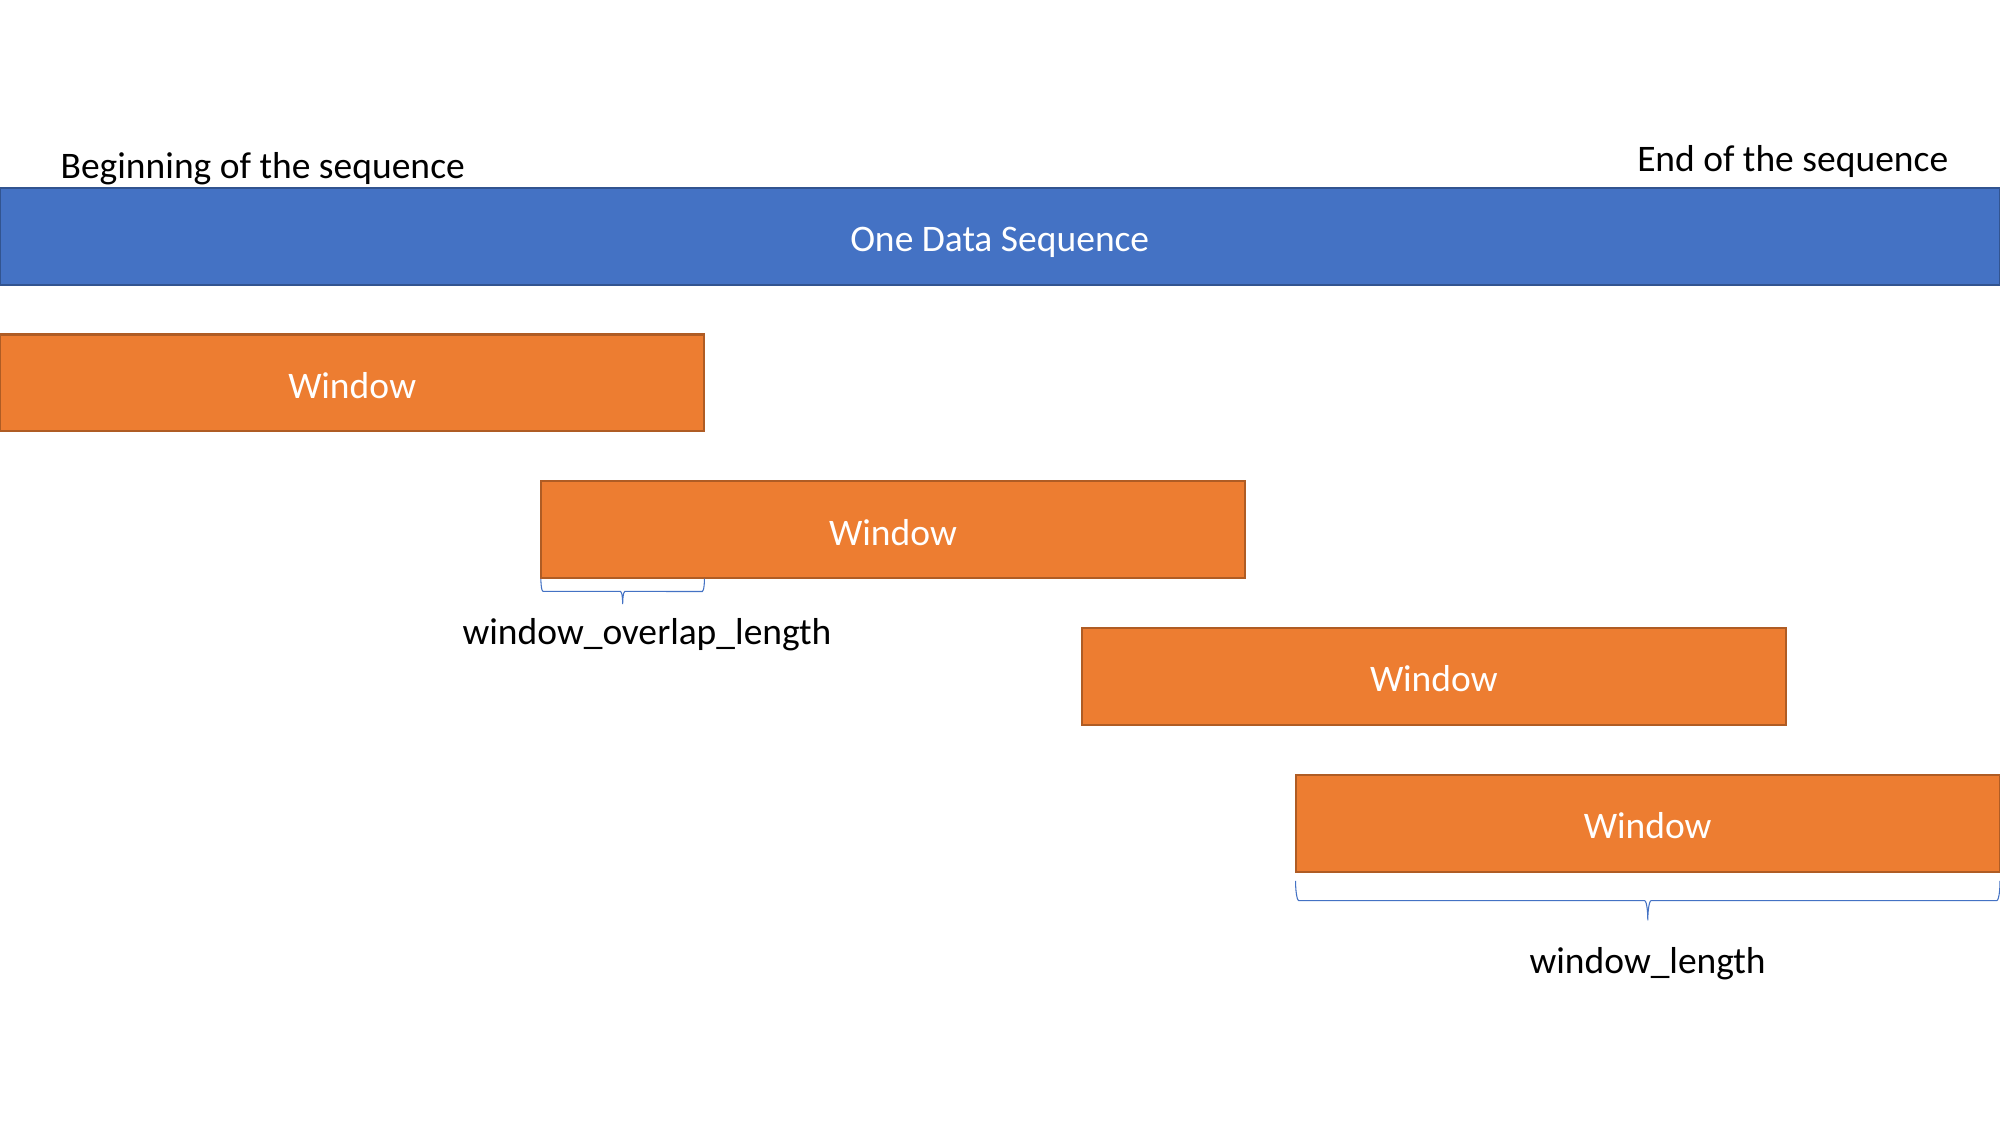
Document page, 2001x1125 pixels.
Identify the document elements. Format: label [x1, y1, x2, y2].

text_box [0, 126, 2000, 999]
